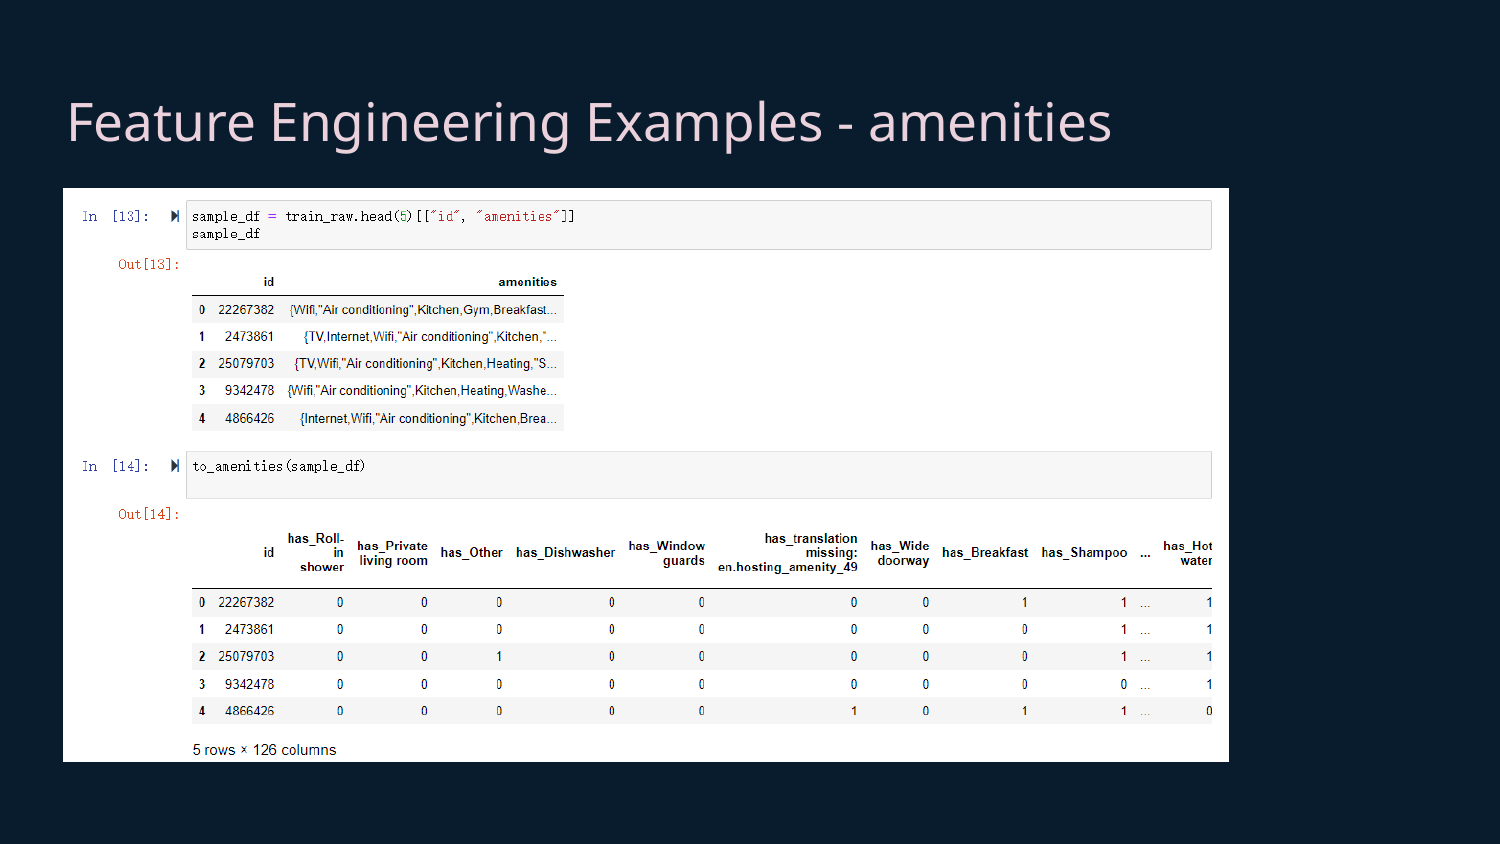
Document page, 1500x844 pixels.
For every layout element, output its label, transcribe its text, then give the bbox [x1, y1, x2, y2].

title Feature Engineering Examples - amenities [51, 72, 1449, 167]
picture [63, 188, 1229, 762]
